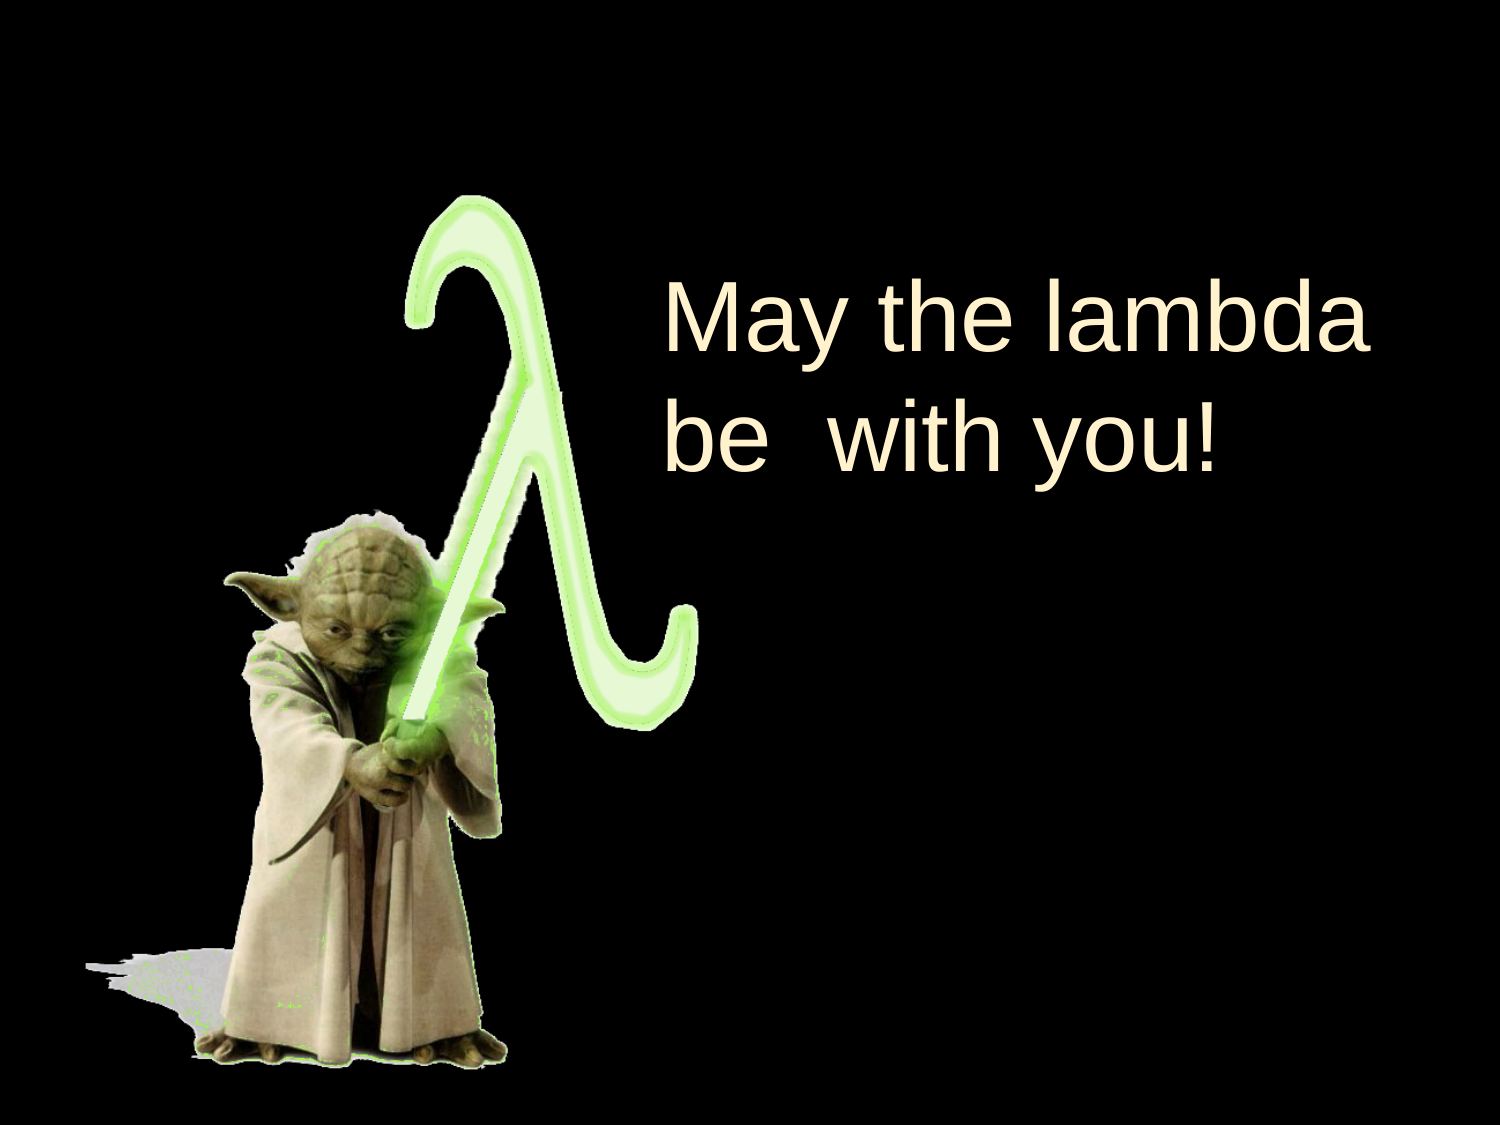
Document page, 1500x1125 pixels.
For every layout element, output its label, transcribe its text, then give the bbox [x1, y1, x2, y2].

text_box [85, 178, 702, 1081]
text_box May the lambda be with you! [646, 236, 1400, 507]
